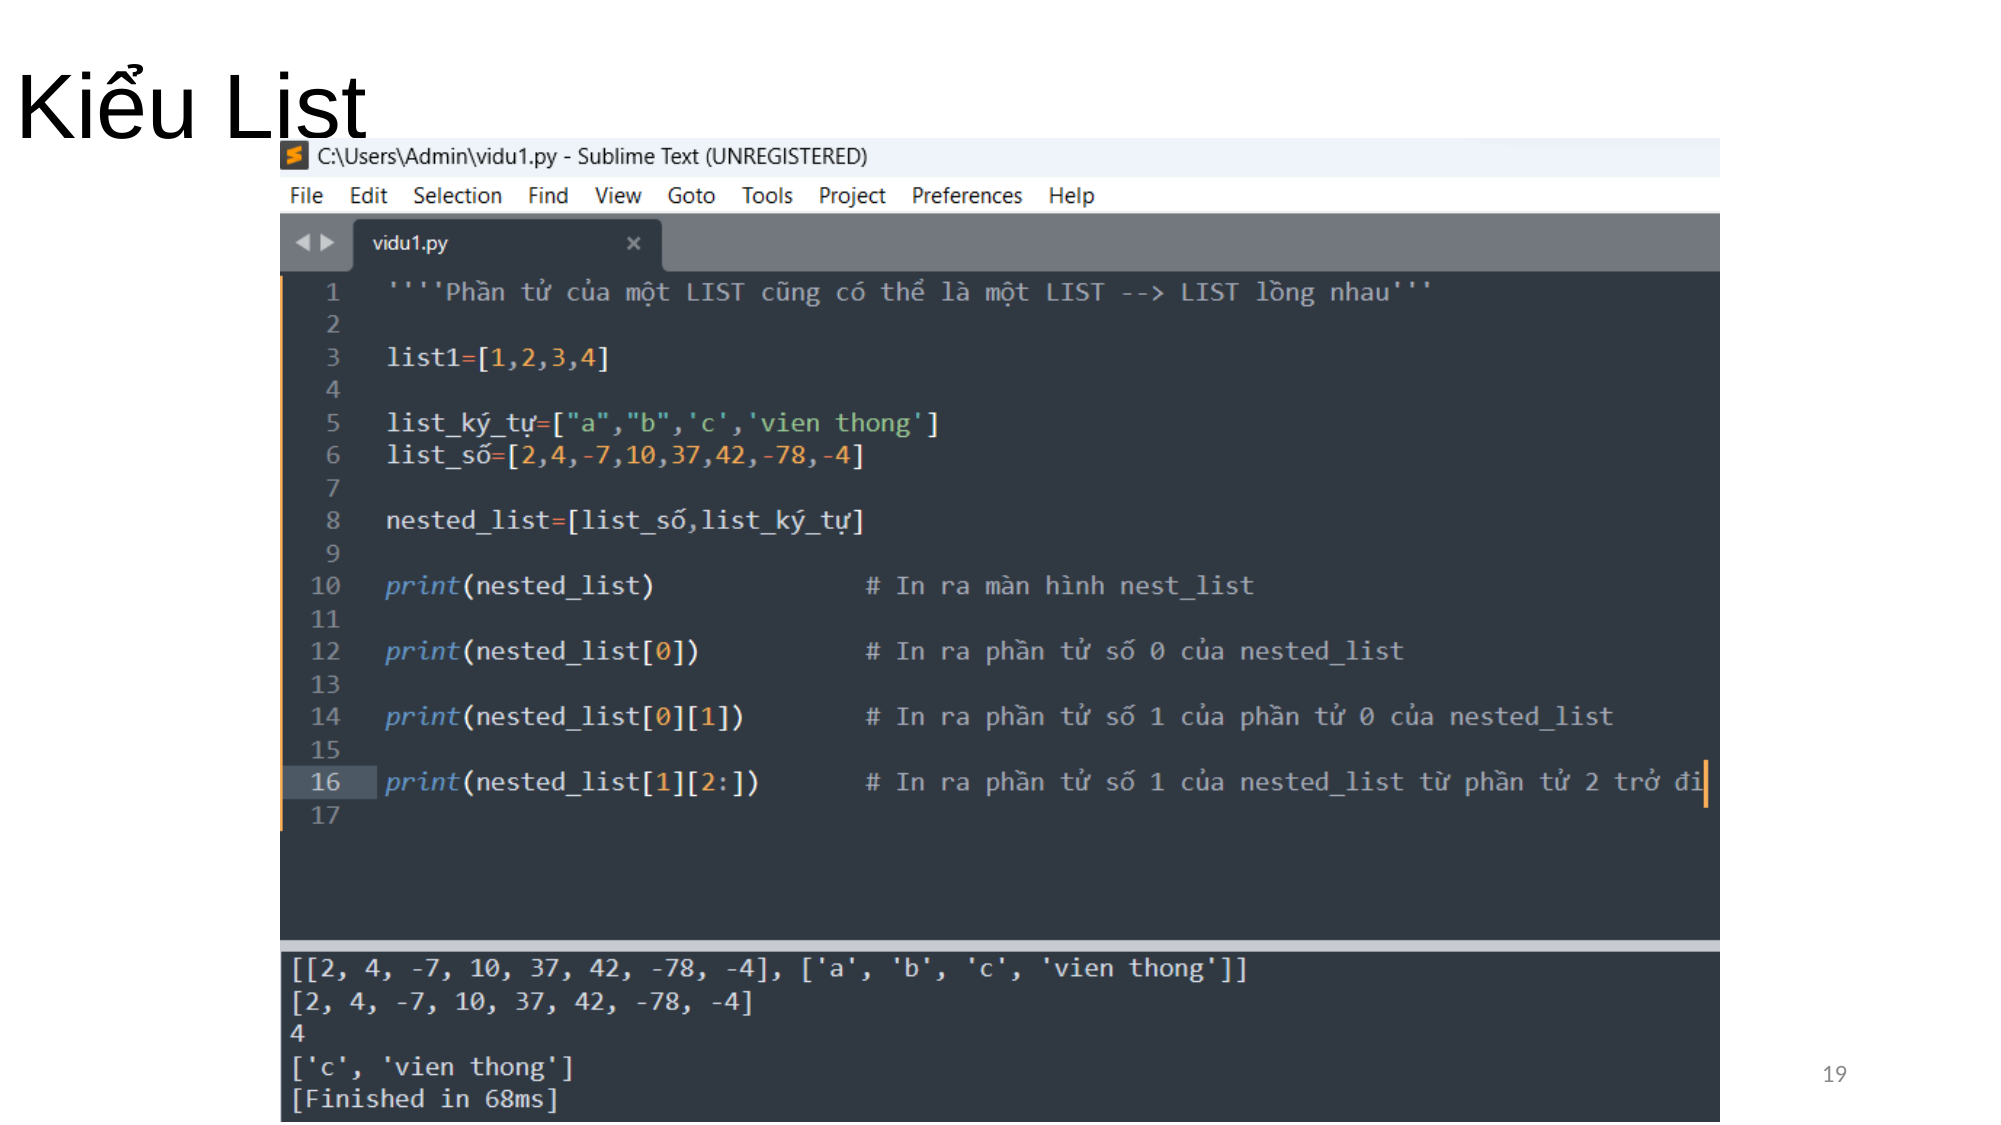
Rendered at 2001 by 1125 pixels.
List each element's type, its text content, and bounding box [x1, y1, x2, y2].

picture [280, 138, 1720, 1122]
slide_number 19 [1720, 1042, 1863, 1103]
title Kiểu List [0, 0, 2000, 218]
